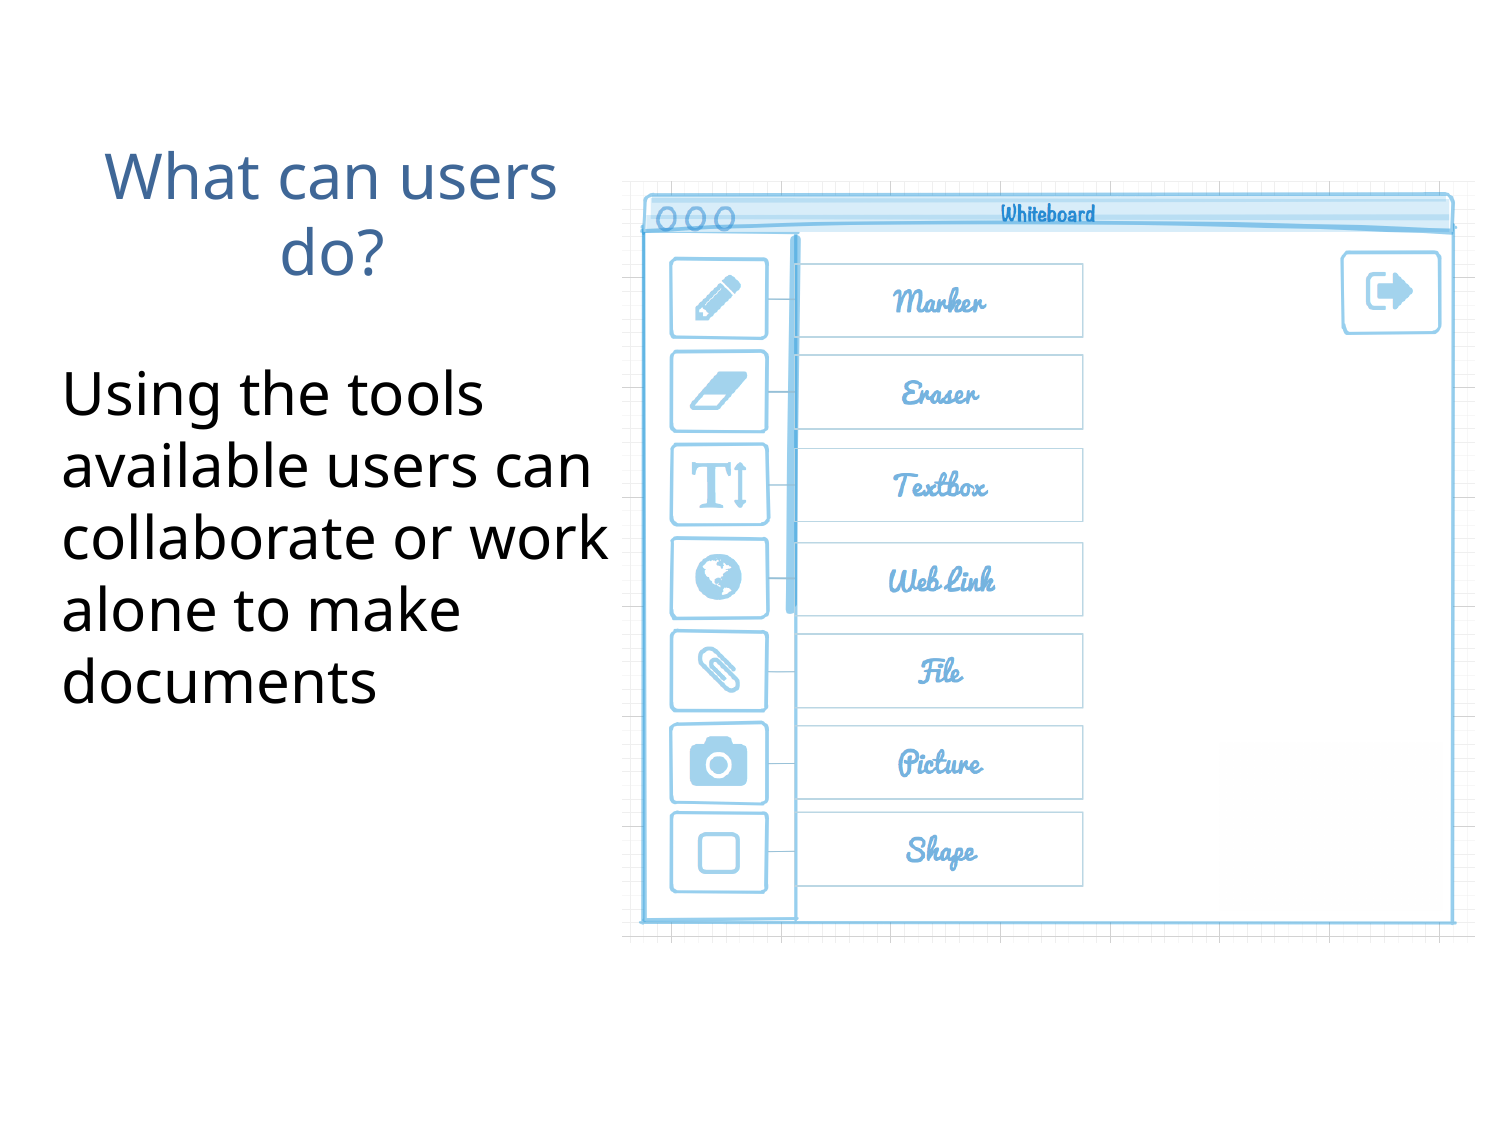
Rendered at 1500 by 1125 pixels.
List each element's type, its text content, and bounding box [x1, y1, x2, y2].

text_box What can users do? [54, 117, 610, 306]
picture [621, 181, 1475, 944]
text_box Using the tools available users can collaborate or work alone to make documents [54, 348, 616, 777]
